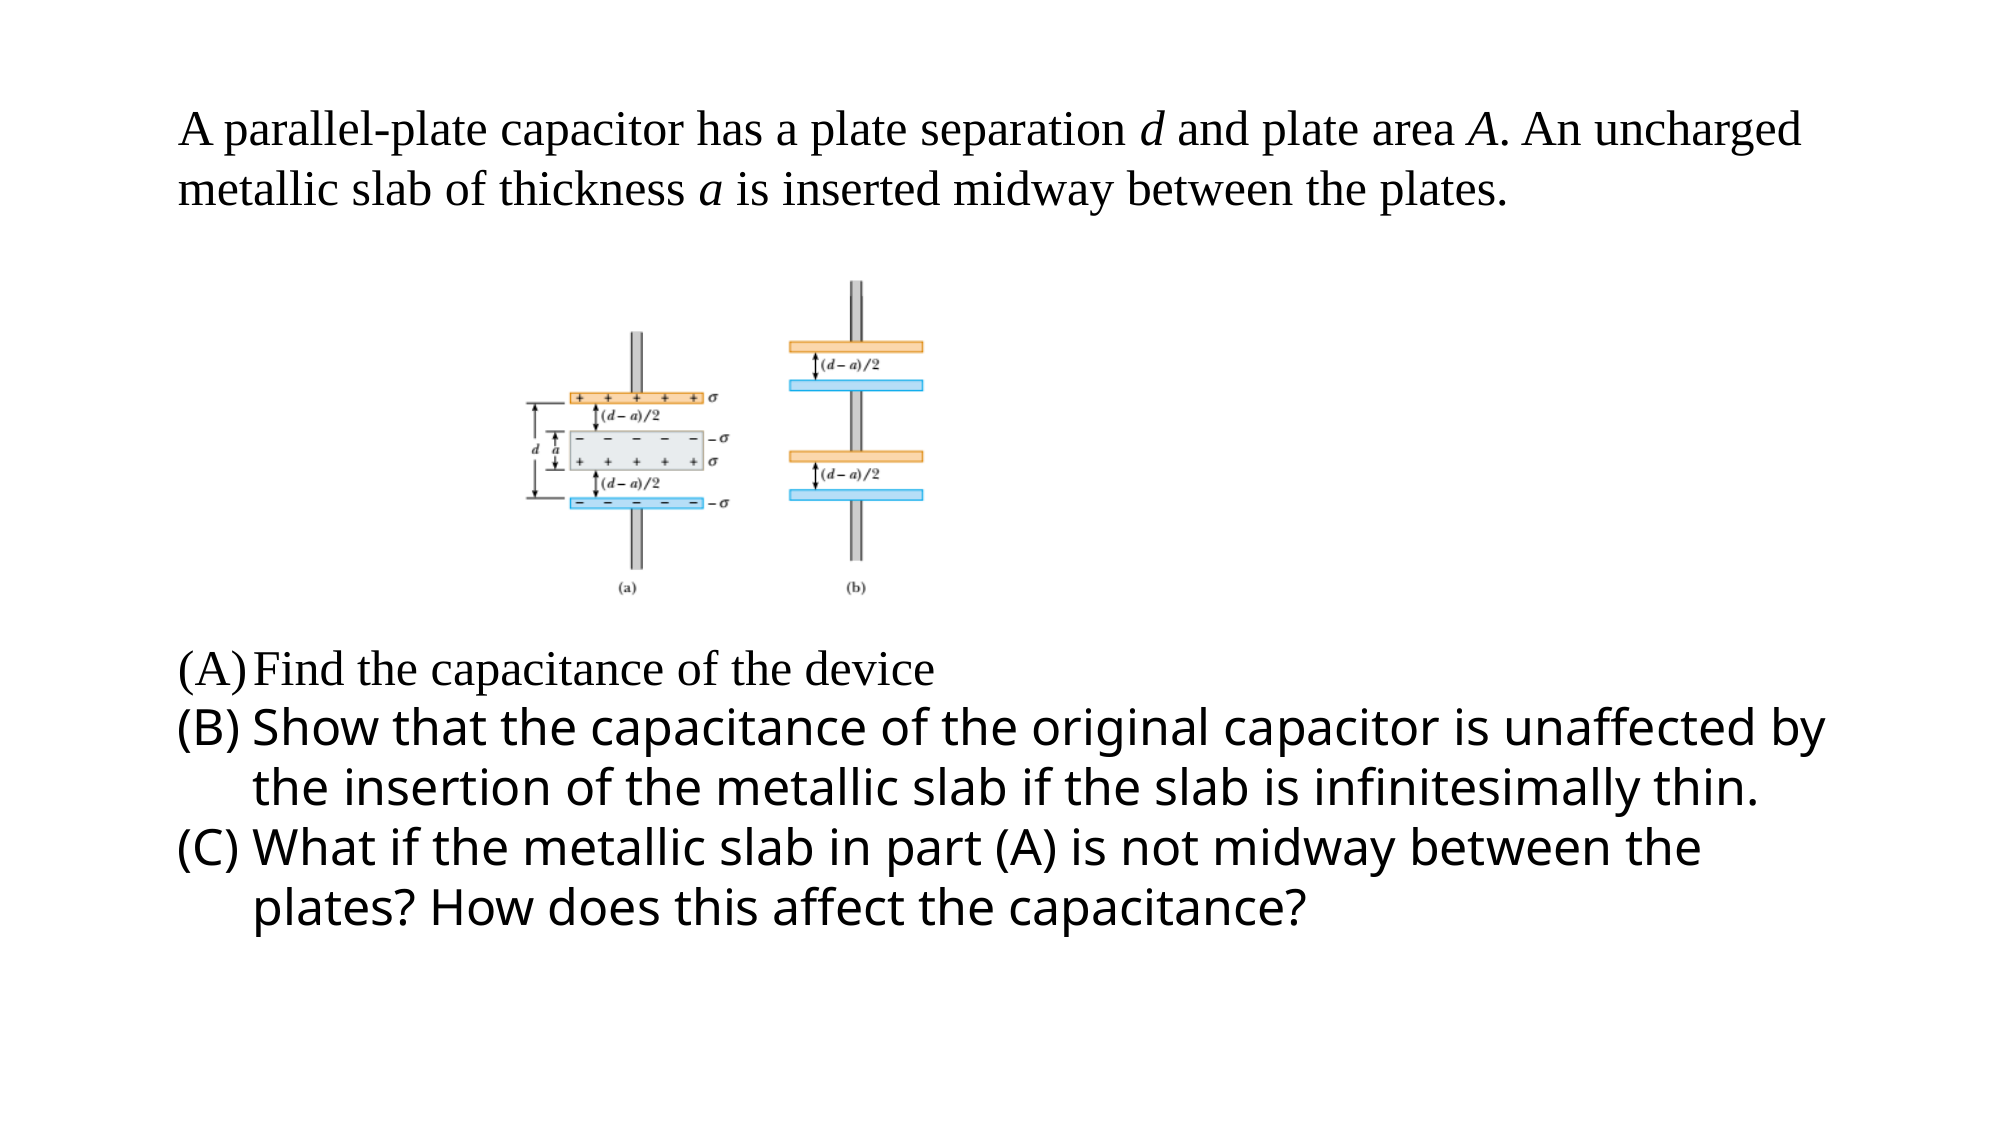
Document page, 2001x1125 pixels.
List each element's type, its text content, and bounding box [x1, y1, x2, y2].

text_box A parallel-plate capacitor has a plate separation d and plate area A. An uncharged metallic slab of thickness a is inserted midway between the plates. Find the capacitance of the device Show that the capacitance of the original capacitor is unaffected by the insertion of the metallic slab if the slab is infinitesimally thin. What if the metallic slab in part (A) is not midway between the plates? How does this affect the capacitance? [163, 87, 1858, 943]
picture [514, 265, 944, 601]
